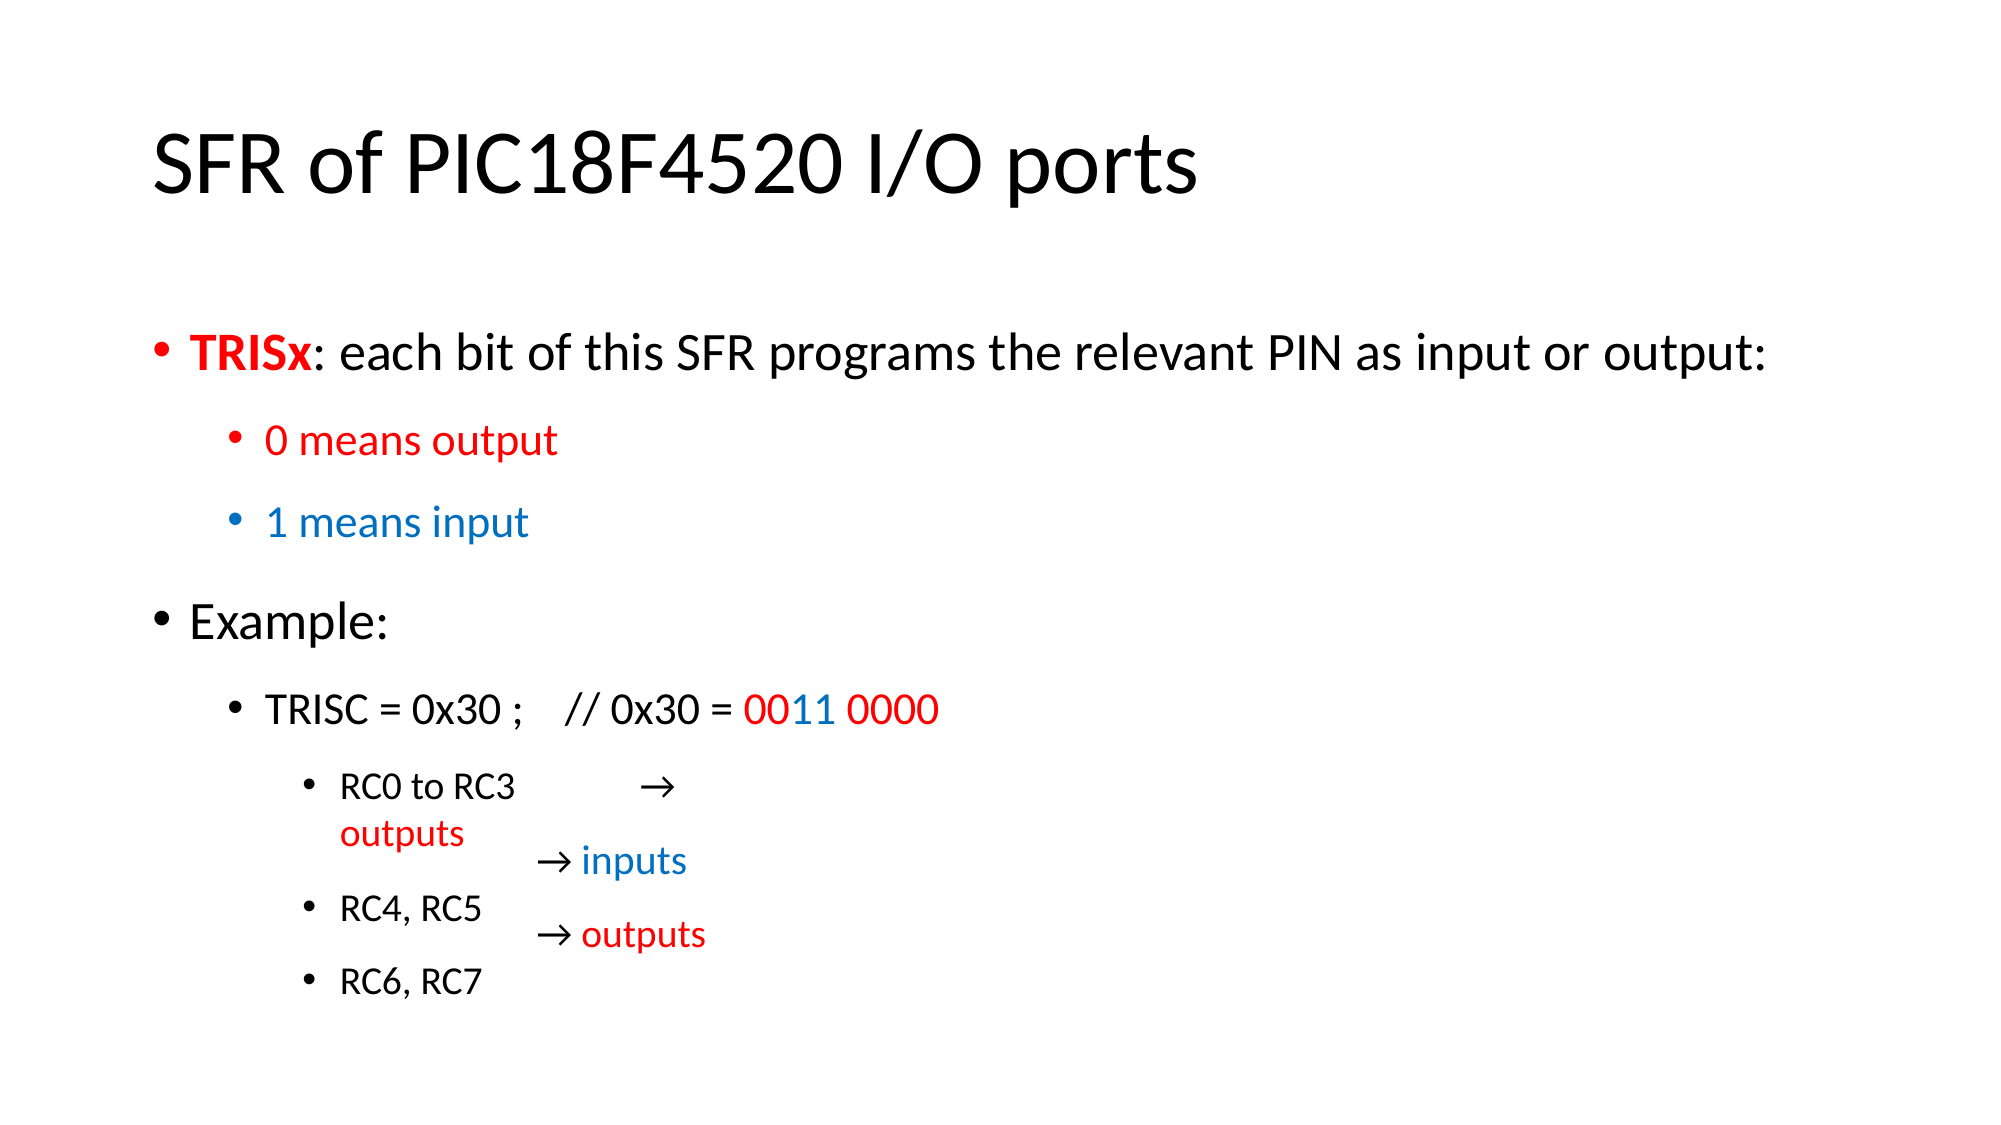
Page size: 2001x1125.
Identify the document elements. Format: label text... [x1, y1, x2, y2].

text_box TRISx: each bit of this SFR programs the relevant PIN as input or output: 0 means output 1 means input Example: TRISC = 0x30 ; // 0x30 = 0011 0000 [150, 280, 1771, 799]
title SFR of PIC18F4520 I/O ports [150, 50, 1732, 280]
text_box RC0 to RC3 → outputs RC4, RC5 RC6, RC7 [300, 730, 724, 1003]
text_box → inputs → outputs [534, 803, 709, 956]
